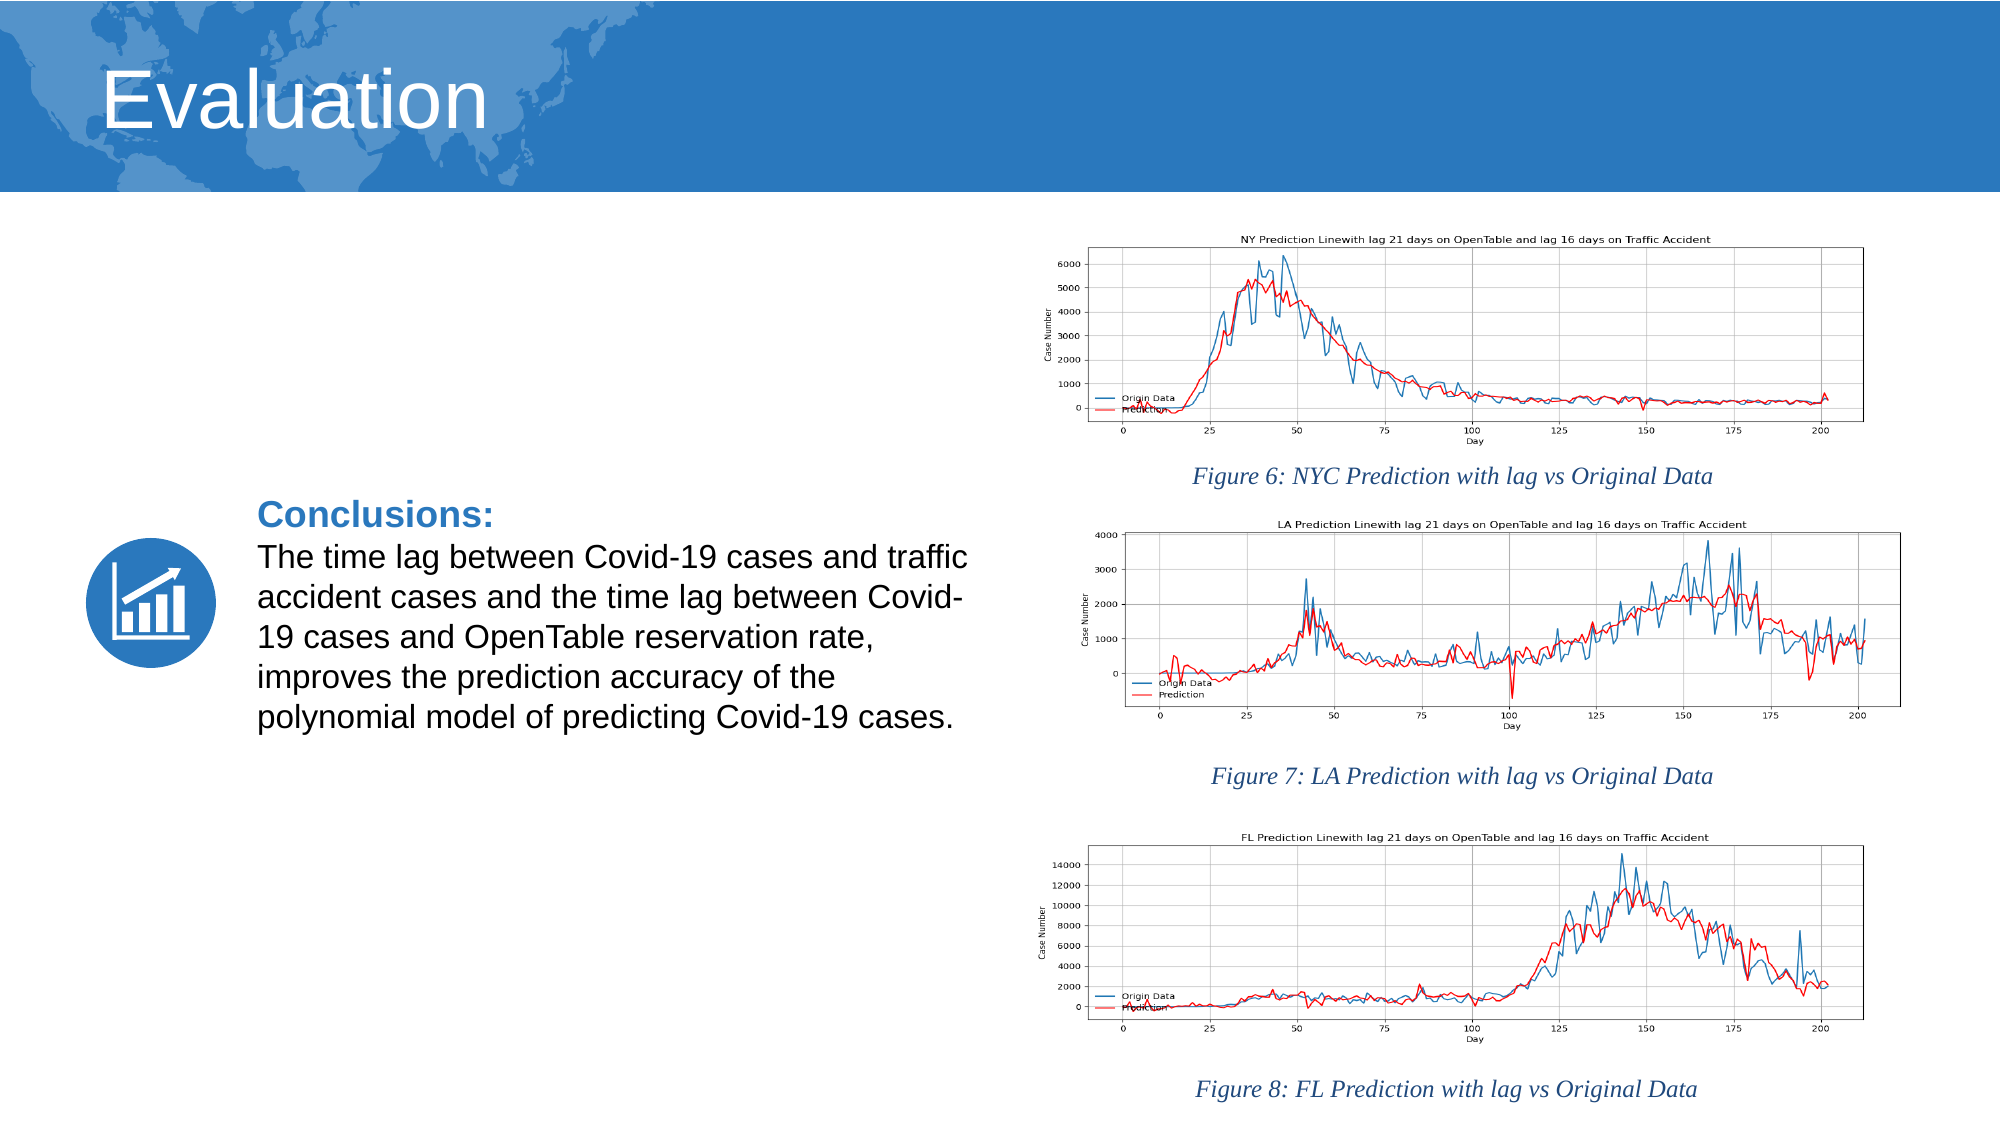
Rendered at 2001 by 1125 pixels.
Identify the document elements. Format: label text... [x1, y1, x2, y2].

text_box Conclusions: The time lag between Covid-19 cases and traffic accident cases and the time lag between Covid-19 cases and OpenTable reservation rate, improves the prediction accuracy of the polynomial model of predicting Covid-19 cases. [242, 482, 991, 743]
text_box [84, 536, 217, 669]
text_box Figure 8: FL Prediction with lag vs Original Data [1180, 1065, 1714, 1111]
text_box [111, 561, 191, 641]
list Evaluation [86, 42, 1952, 162]
picture [962, 818, 1963, 1044]
picture [999, 505, 2000, 731]
text_box Figure 6: NYC Prediction with lag vs Original Data [1177, 452, 1730, 497]
text_box Figure 7: LA Prediction with lag vs Original Data [1196, 752, 1730, 797]
picture [962, 220, 1963, 446]
